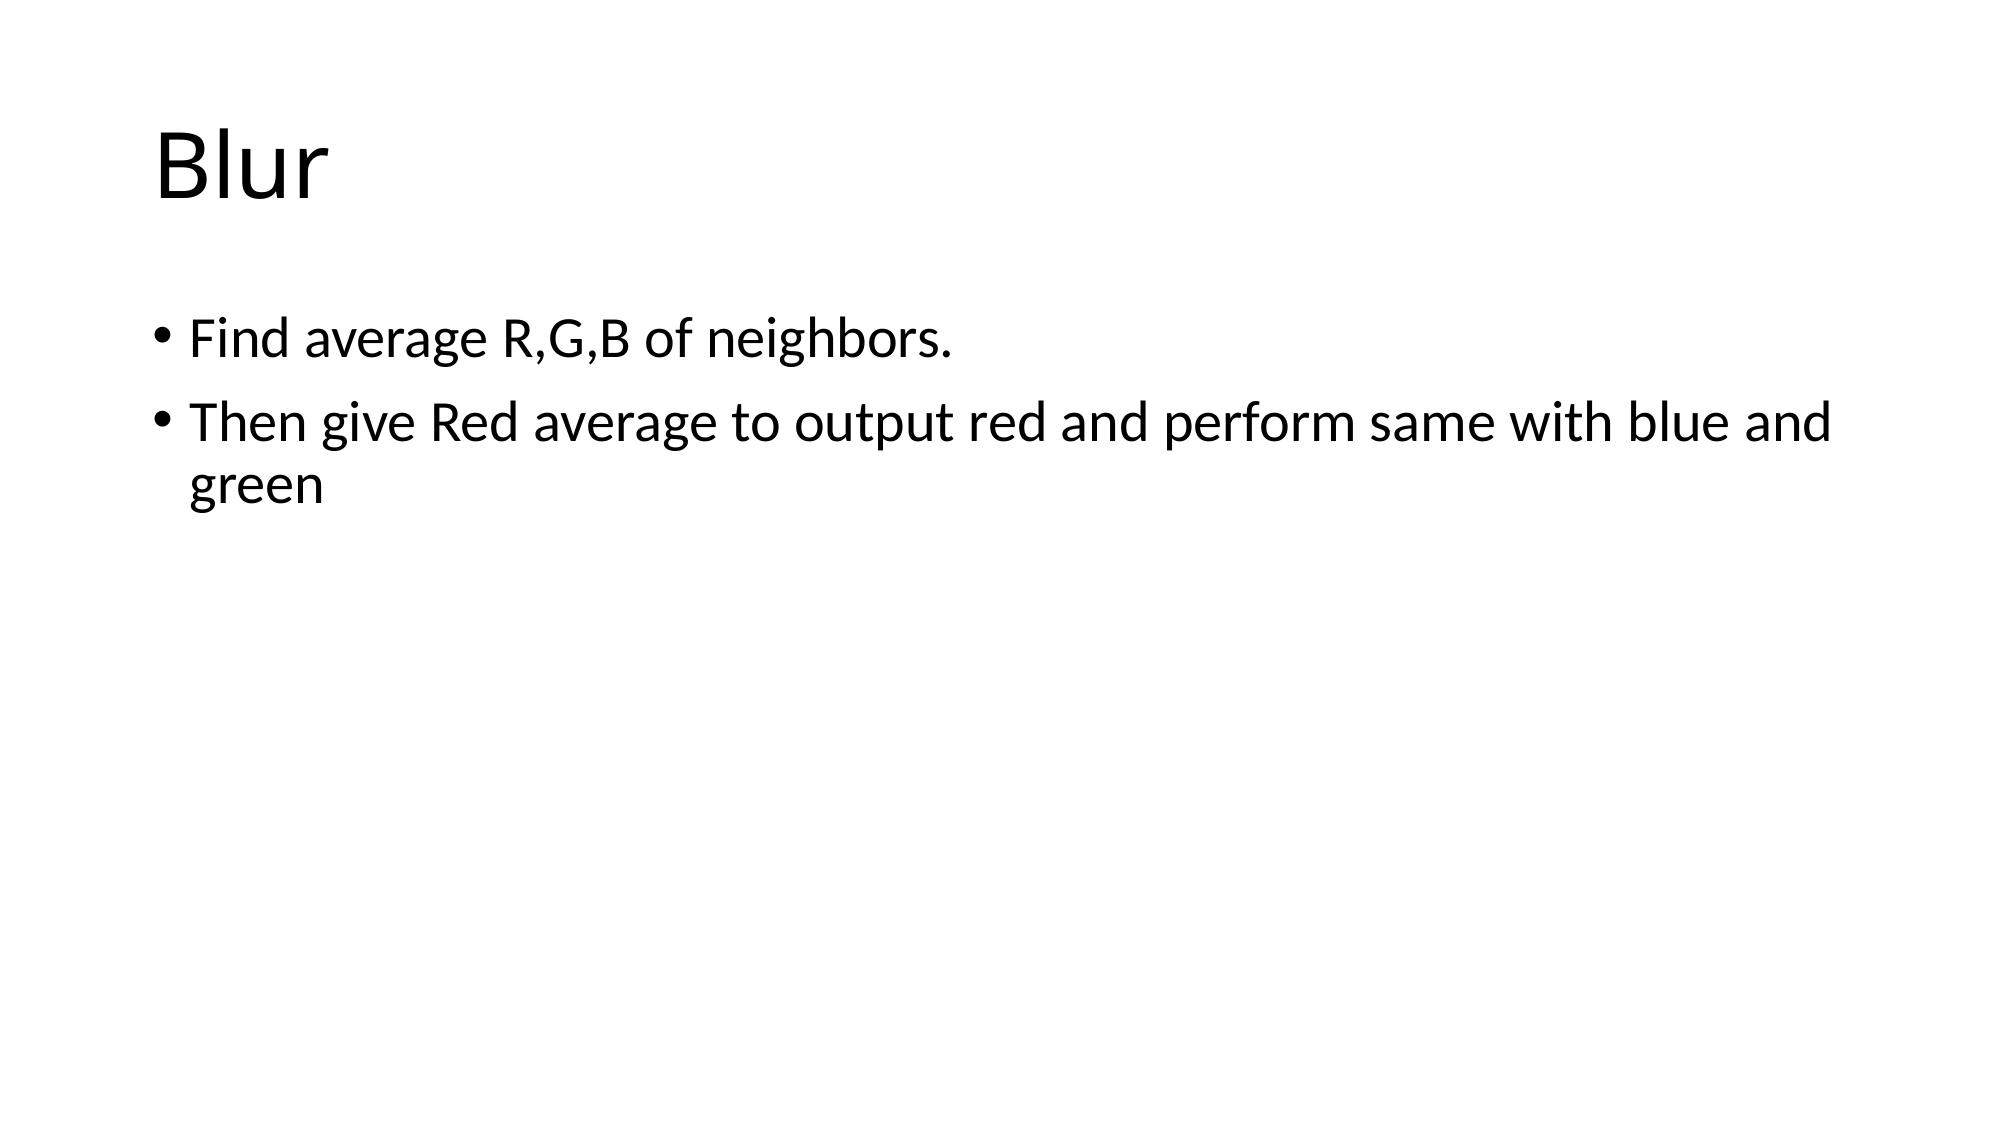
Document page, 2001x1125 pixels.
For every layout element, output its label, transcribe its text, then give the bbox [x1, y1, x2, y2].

list Find average R,G,B of neighbors. Then give Red average to output red and perform same with blue and green [137, 299, 1863, 1014]
title Blur [137, 59, 1863, 278]
